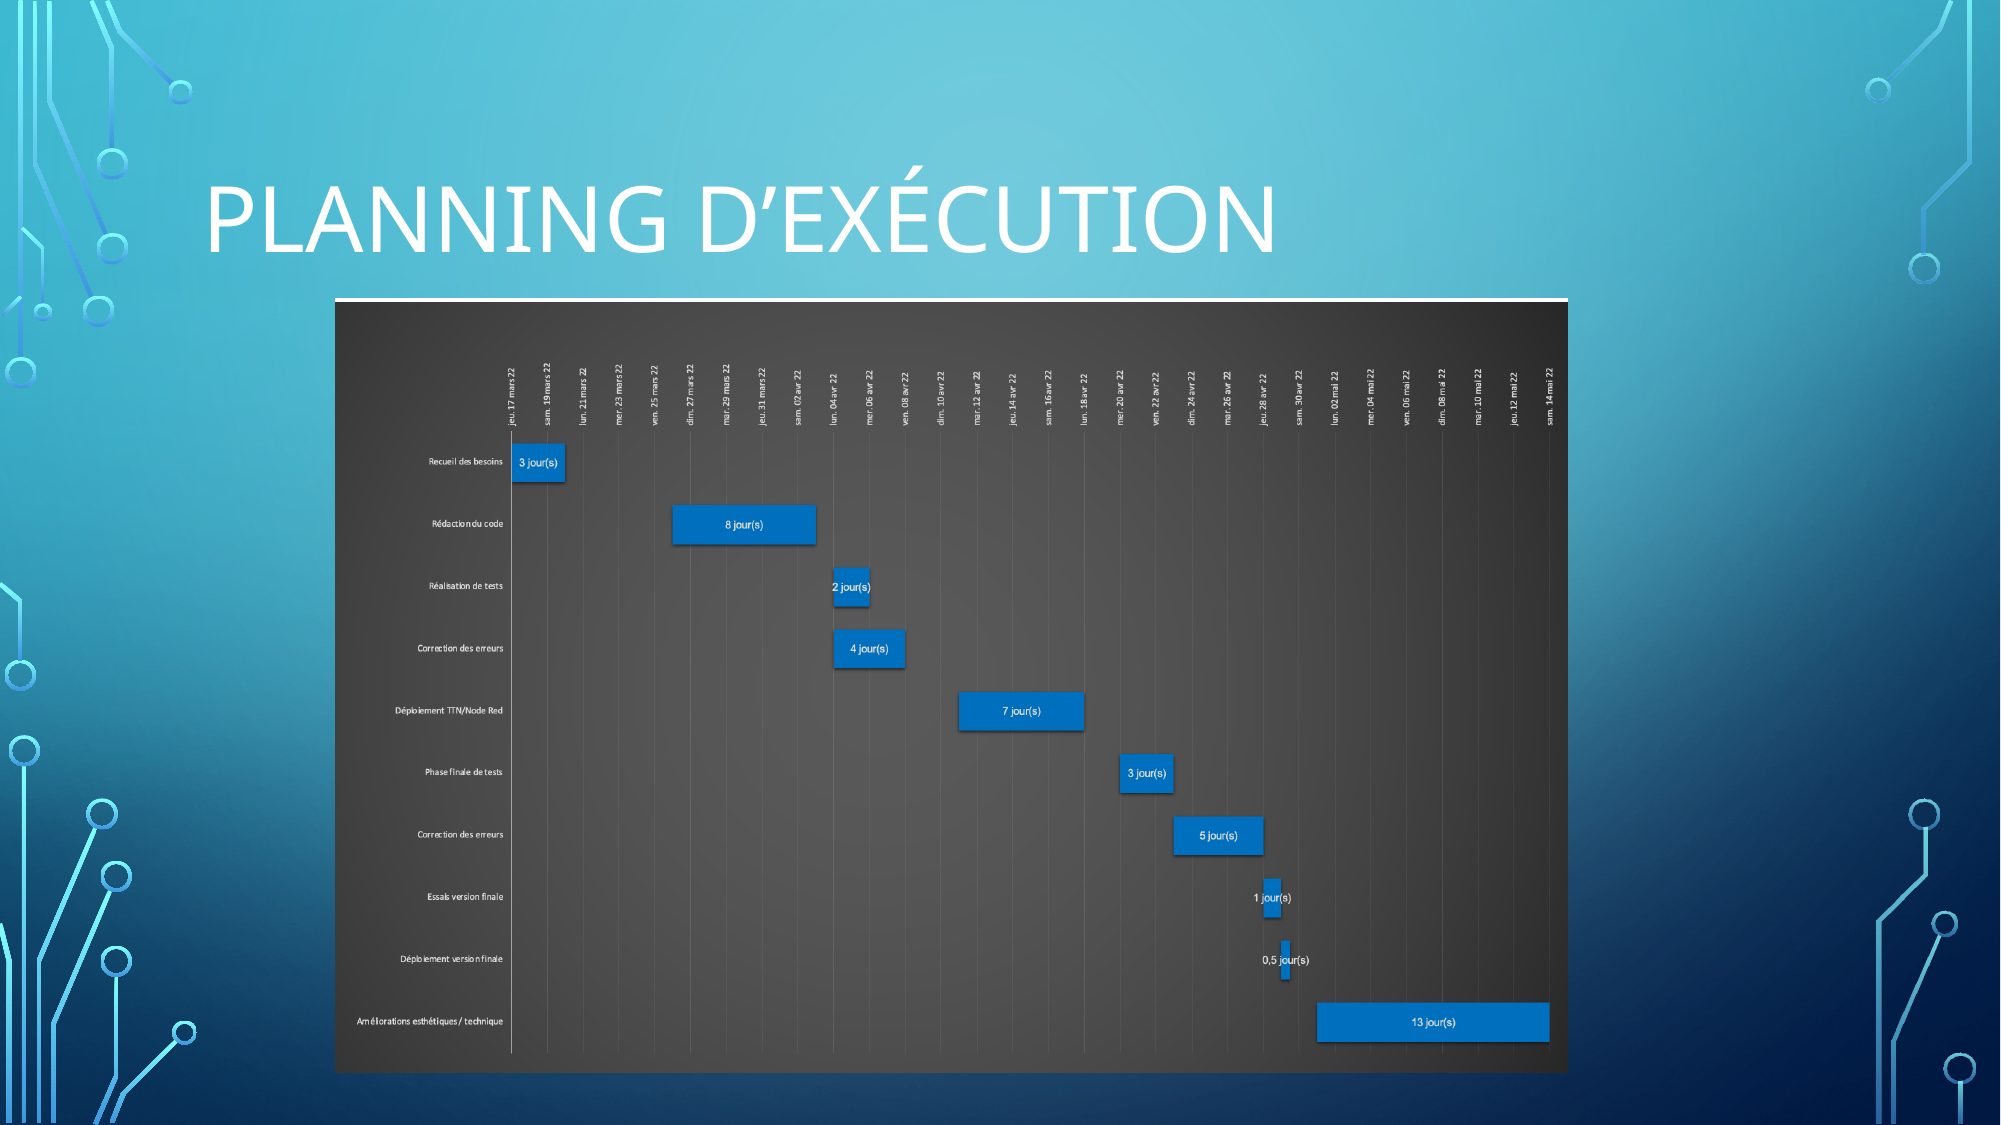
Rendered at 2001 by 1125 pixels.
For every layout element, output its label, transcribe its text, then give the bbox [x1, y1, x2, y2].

picture [335, 298, 1569, 1073]
title Planning d’exÉcution [187, 101, 1813, 344]
